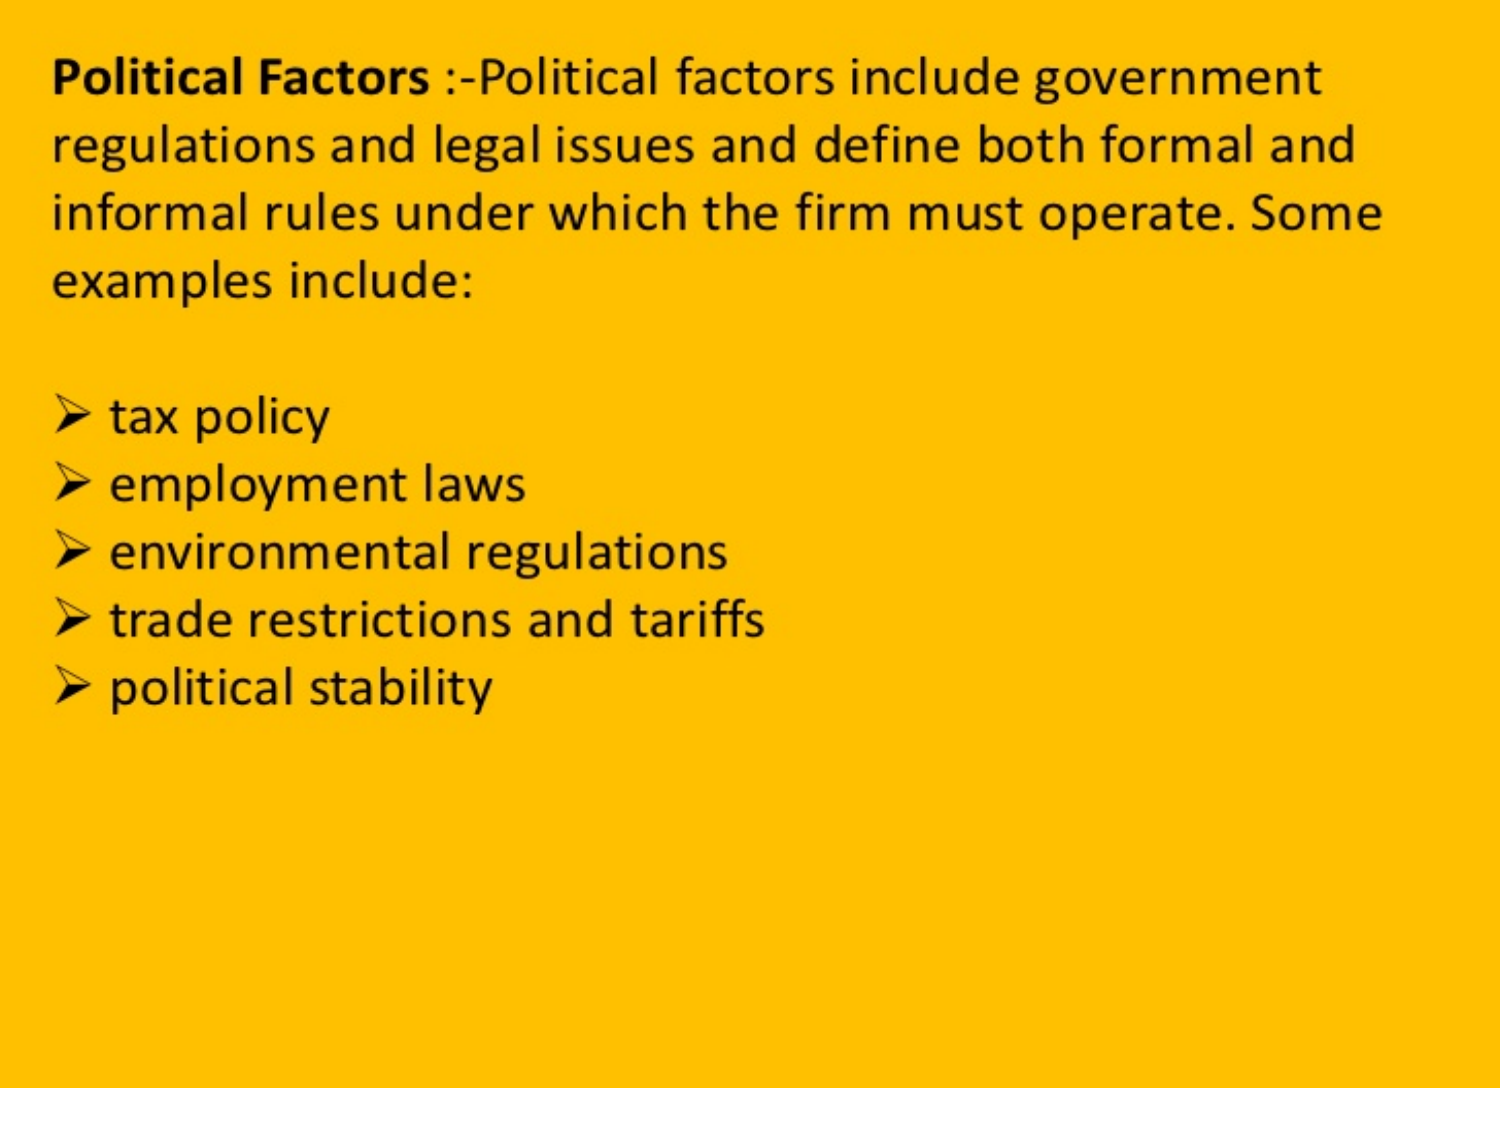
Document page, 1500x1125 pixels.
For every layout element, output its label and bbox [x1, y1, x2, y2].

list [0, 0, 1500, 1088]
